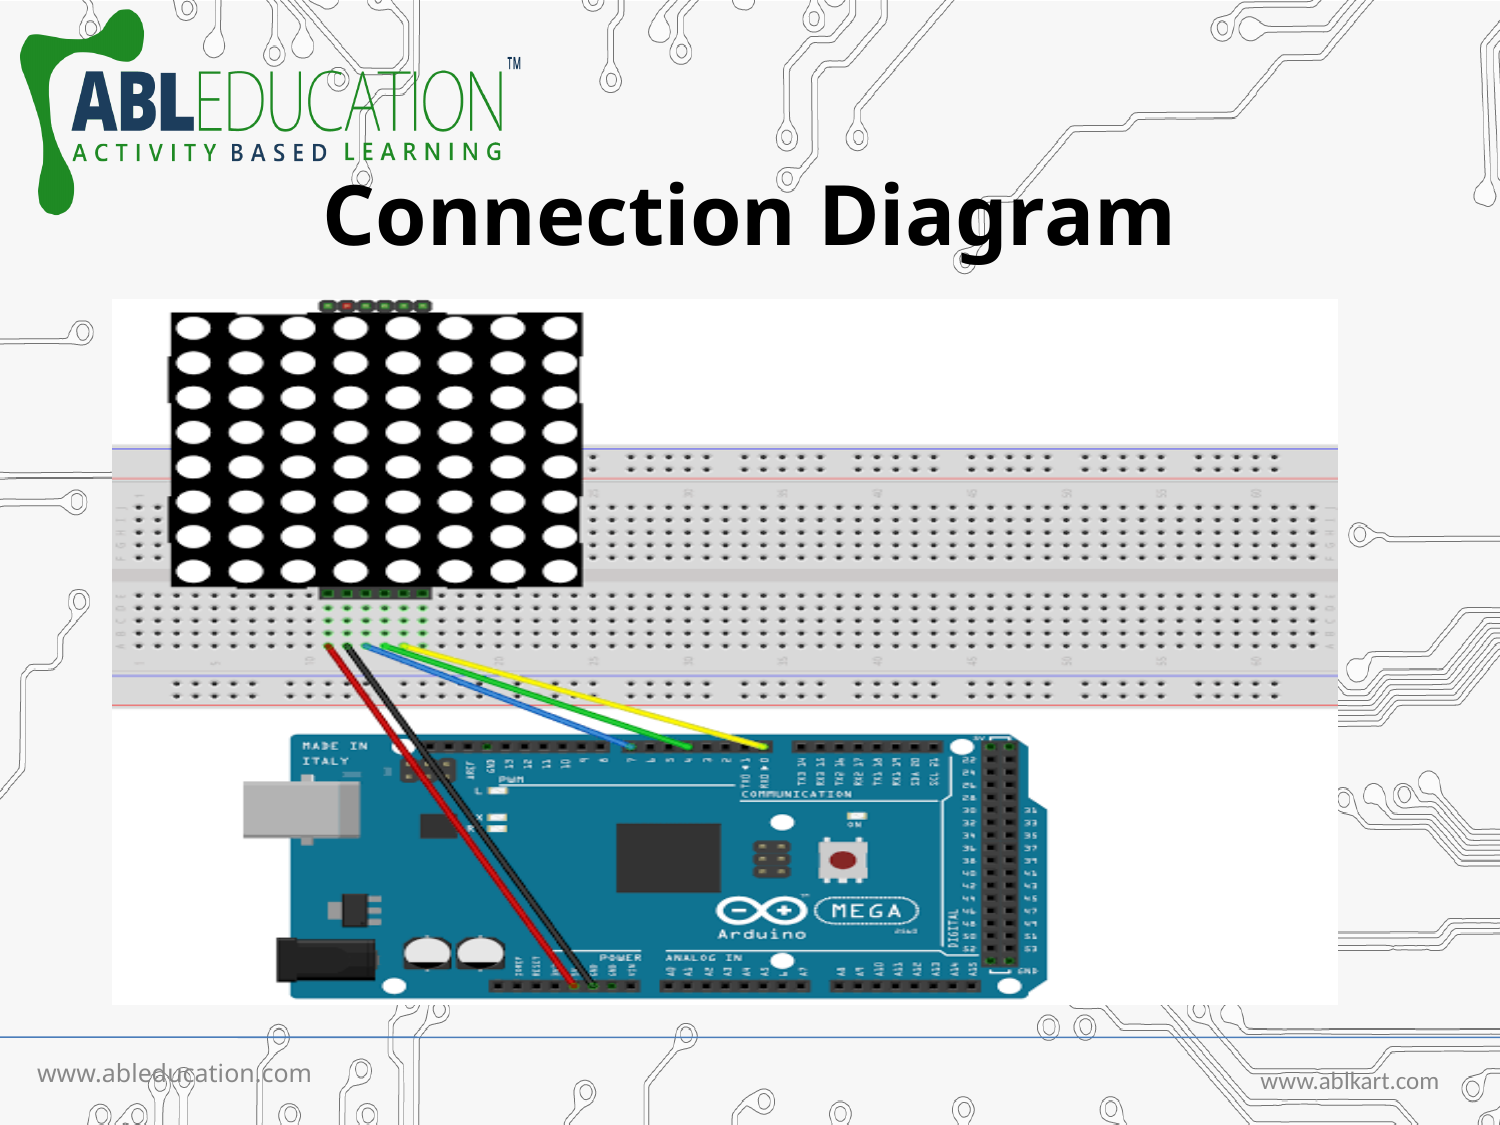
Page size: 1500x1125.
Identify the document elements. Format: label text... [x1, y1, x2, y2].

picture [0, 0, 1500, 1036]
footer www.ableducation.com [0, 1045, 413, 1103]
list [112, 299, 1338, 1006]
title Connection Diagram [75, 125, 1425, 313]
picture [0, 1038, 1500, 1125]
text_box www.ablkart.com [1112, 1049, 1500, 1110]
